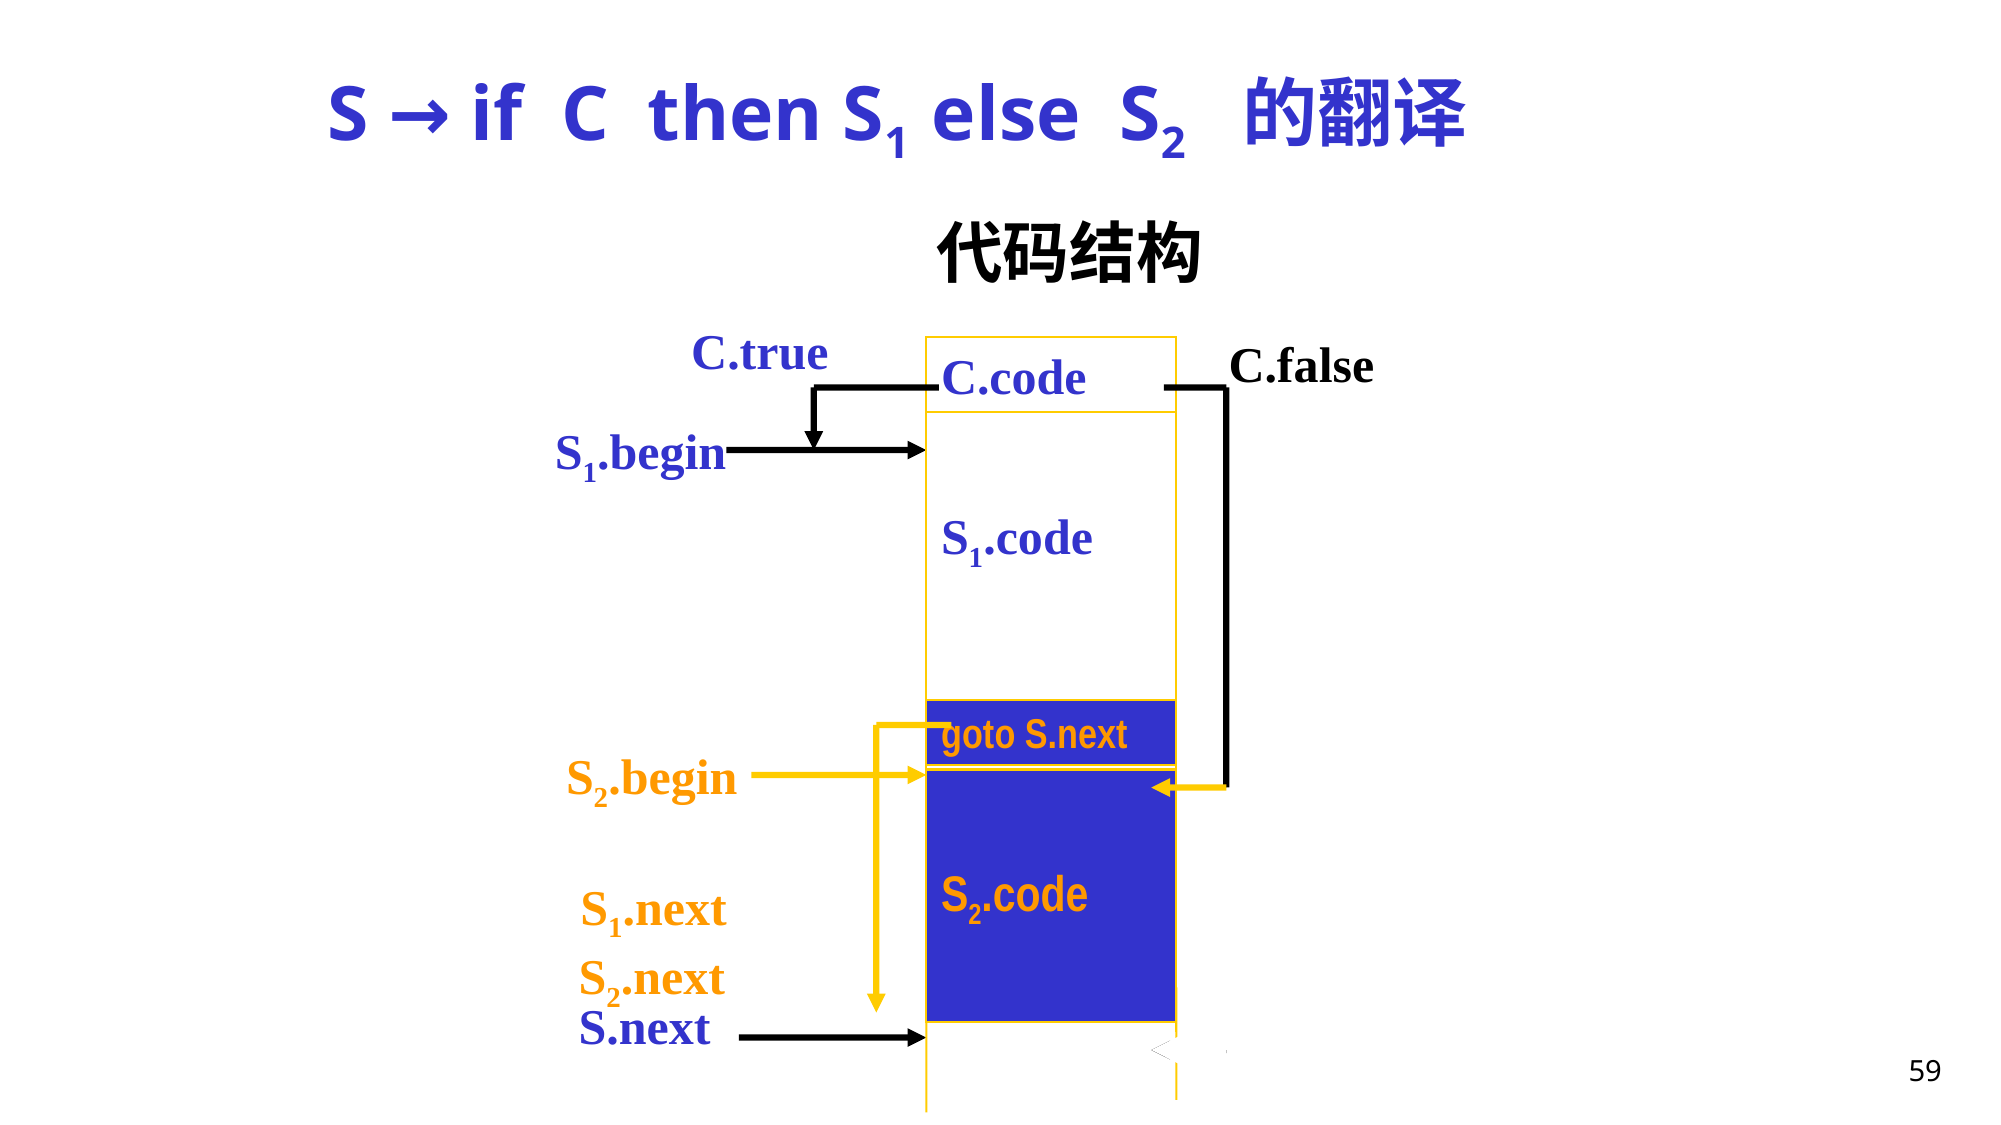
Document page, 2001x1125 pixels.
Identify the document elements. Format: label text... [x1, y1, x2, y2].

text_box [876, 699, 1227, 1051]
slide_number 59 [1540, 1023, 1958, 1100]
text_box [550, 737, 927, 1013]
title S → if C then S1 else S2 的翻译 [312, 37, 1721, 175]
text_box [538, 312, 1391, 1113]
text_box 代码结构 [921, 203, 1218, 299]
